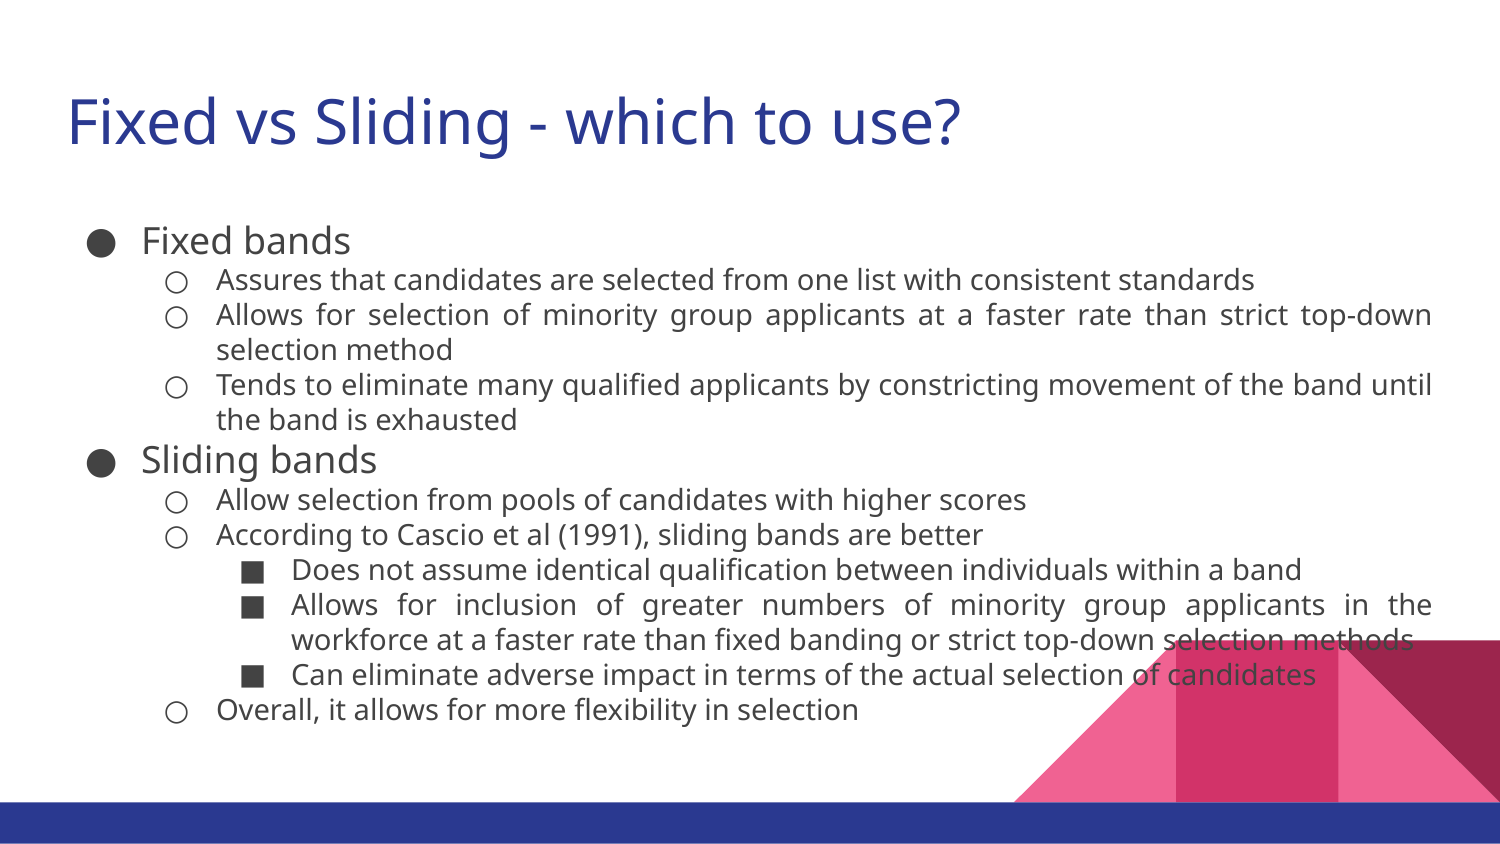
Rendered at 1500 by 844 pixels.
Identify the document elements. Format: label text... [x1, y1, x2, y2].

list Fixed bands Assures that candidates are selected from one list with consistent standards Allows for selection of minority group applicants at a faster rate than strict top-down selection method Tends to eliminate many qualified applicants by constricting movement of the band until the band is exhausted Sliding bands Allow selection from pools of candidates with higher scores According to Cascio et al (1991), sliding bands are better Does not assume identical qualification between individuals within a band Allows for inclusion of greater numbers of minority group applicants in the workforce at a faster rate than fixed banding or strict top-down selection methods Can eliminate adverse impact in terms of the actual selection of candidates Overall, it allows for more flexibility in selection [51, 201, 1449, 750]
title Fixed vs Sliding - which to use? [51, 67, 1449, 167]
